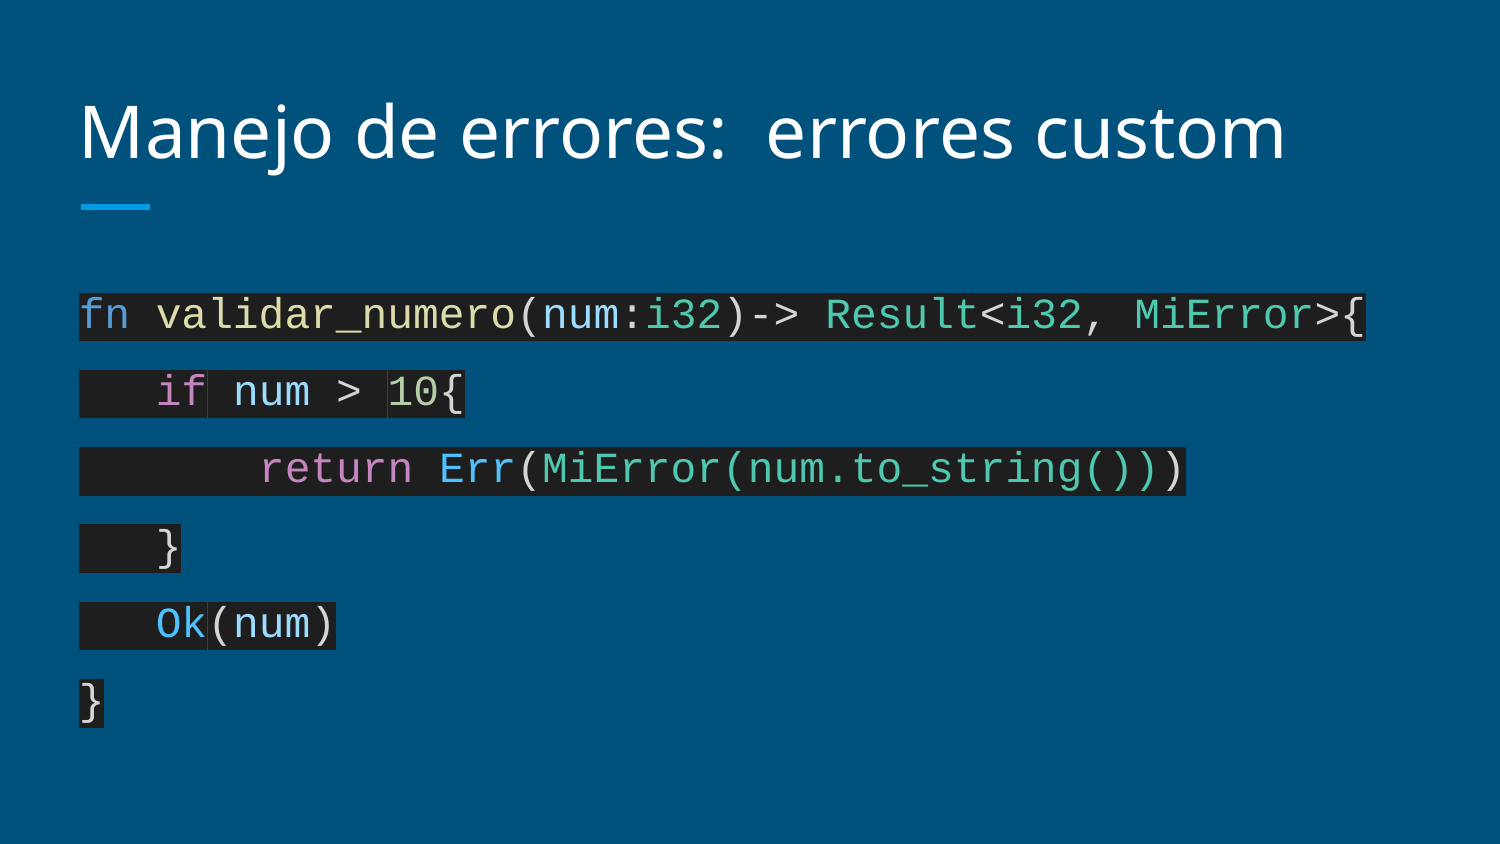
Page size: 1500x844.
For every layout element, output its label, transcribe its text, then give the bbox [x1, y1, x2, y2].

title Manejo de errores: errores custom [63, 75, 1437, 188]
list fn validar_numero(num:i32)-> Result<i32, MiError>{ if num > 10{ return Err(MiError(num.to_string())) } Ok(num) } [63, 244, 1437, 750]
